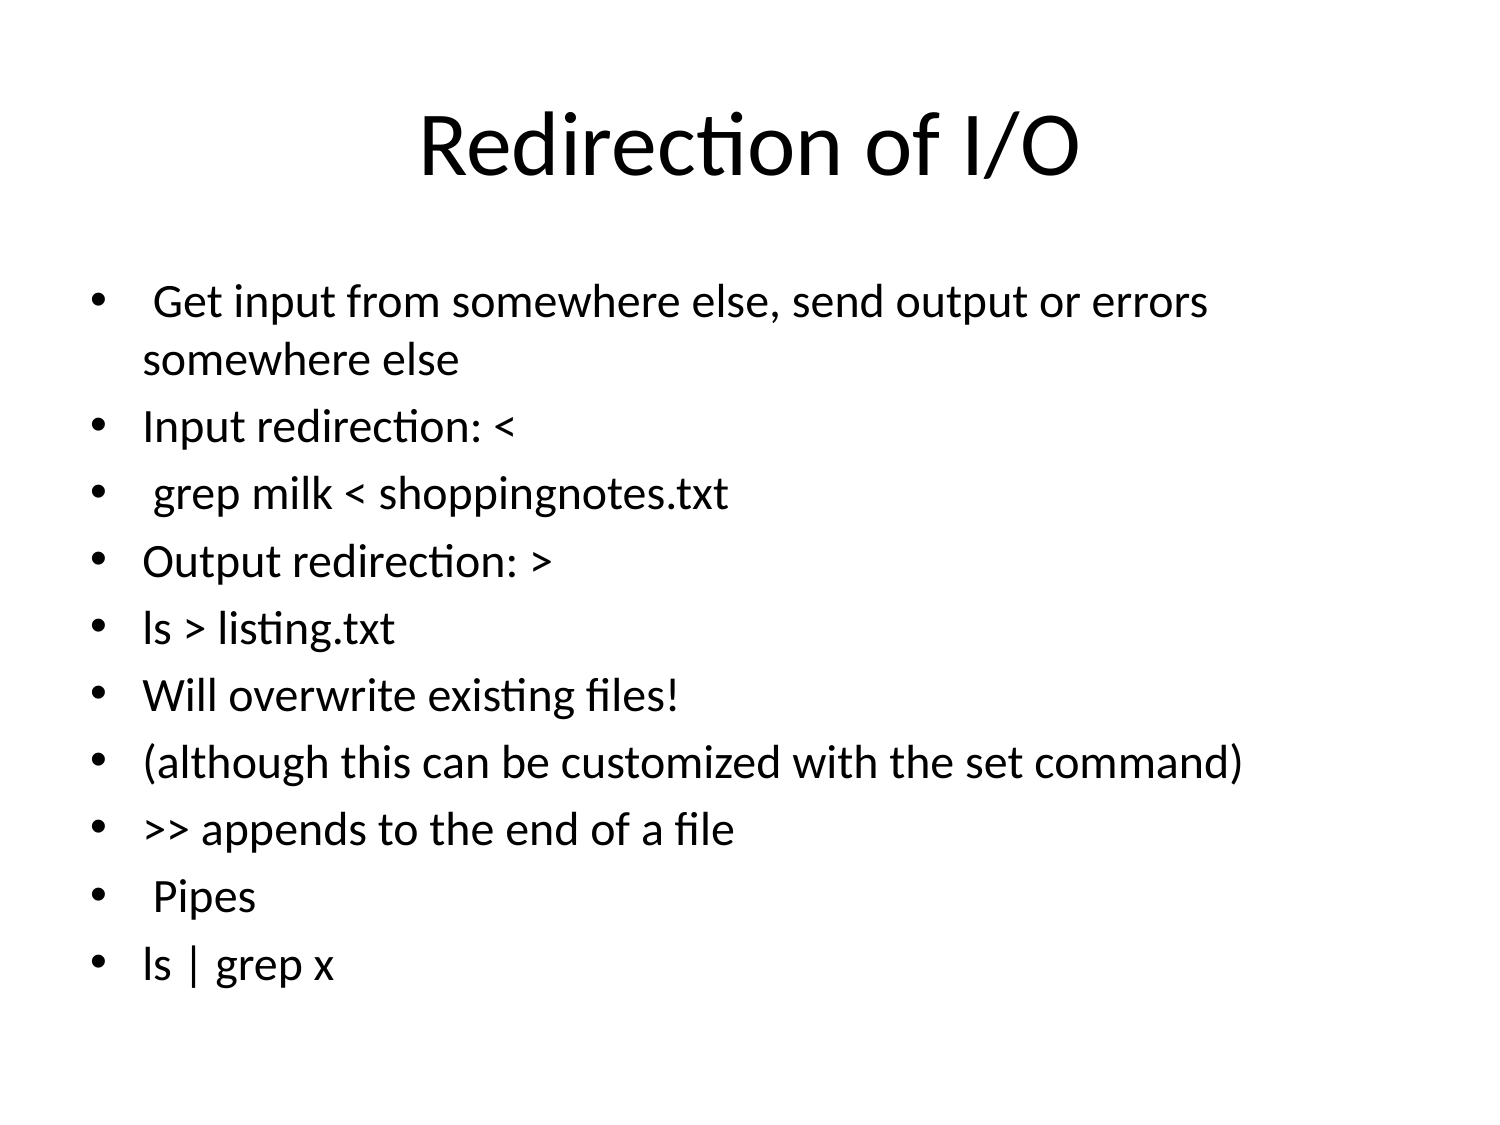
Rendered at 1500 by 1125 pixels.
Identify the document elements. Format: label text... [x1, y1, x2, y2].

title Redirection of I/O [75, 45, 1425, 233]
list Get input from somewhere else, send output or errors somewhere else Input redirection: < grep milk < shoppingnotes.txt Output redirection: > ls > listing.txt Will overwrite existing files! (although this can be customized with the set command) >> appends to the end of a file Pipes ls | grep x [75, 262, 1425, 1005]
